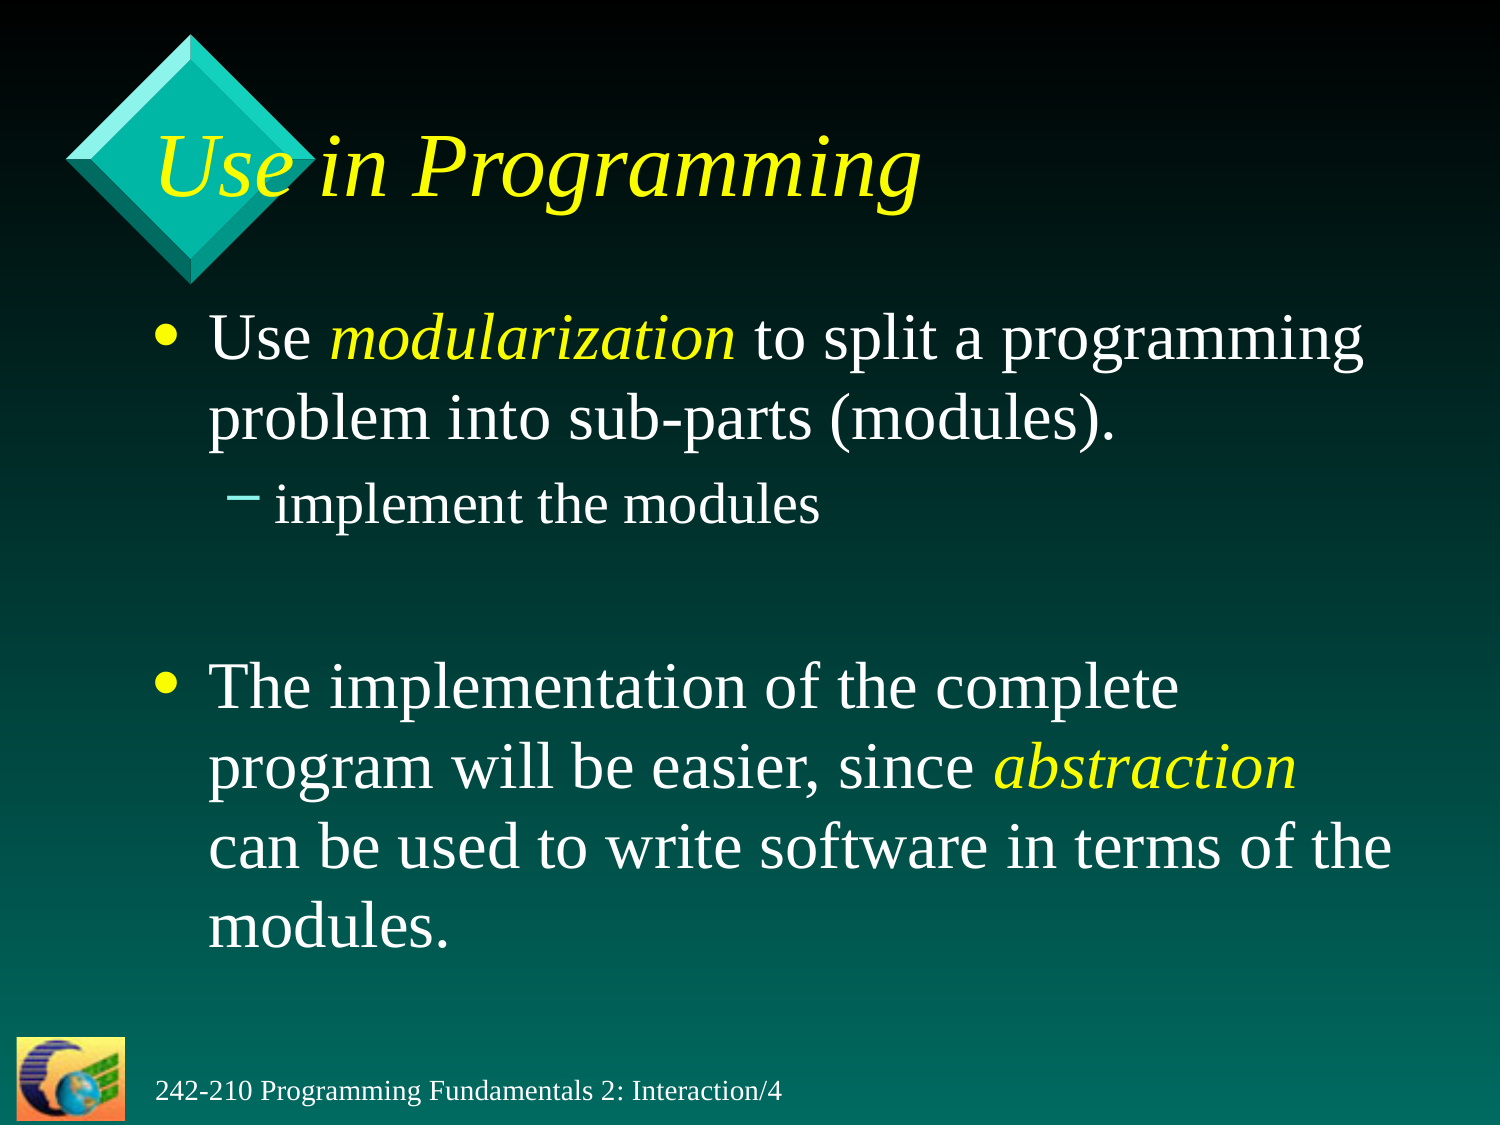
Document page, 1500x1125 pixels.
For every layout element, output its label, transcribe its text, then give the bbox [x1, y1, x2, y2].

title Use in Programming [136, 68, 1415, 251]
picture [16, 1037, 125, 1121]
list Use modularization to split a programming problem into sub-parts (modules). implement the modules The implementation of the complete program will be easier, since abstraction can be used to write software in terms of the modules. [136, 285, 1413, 962]
